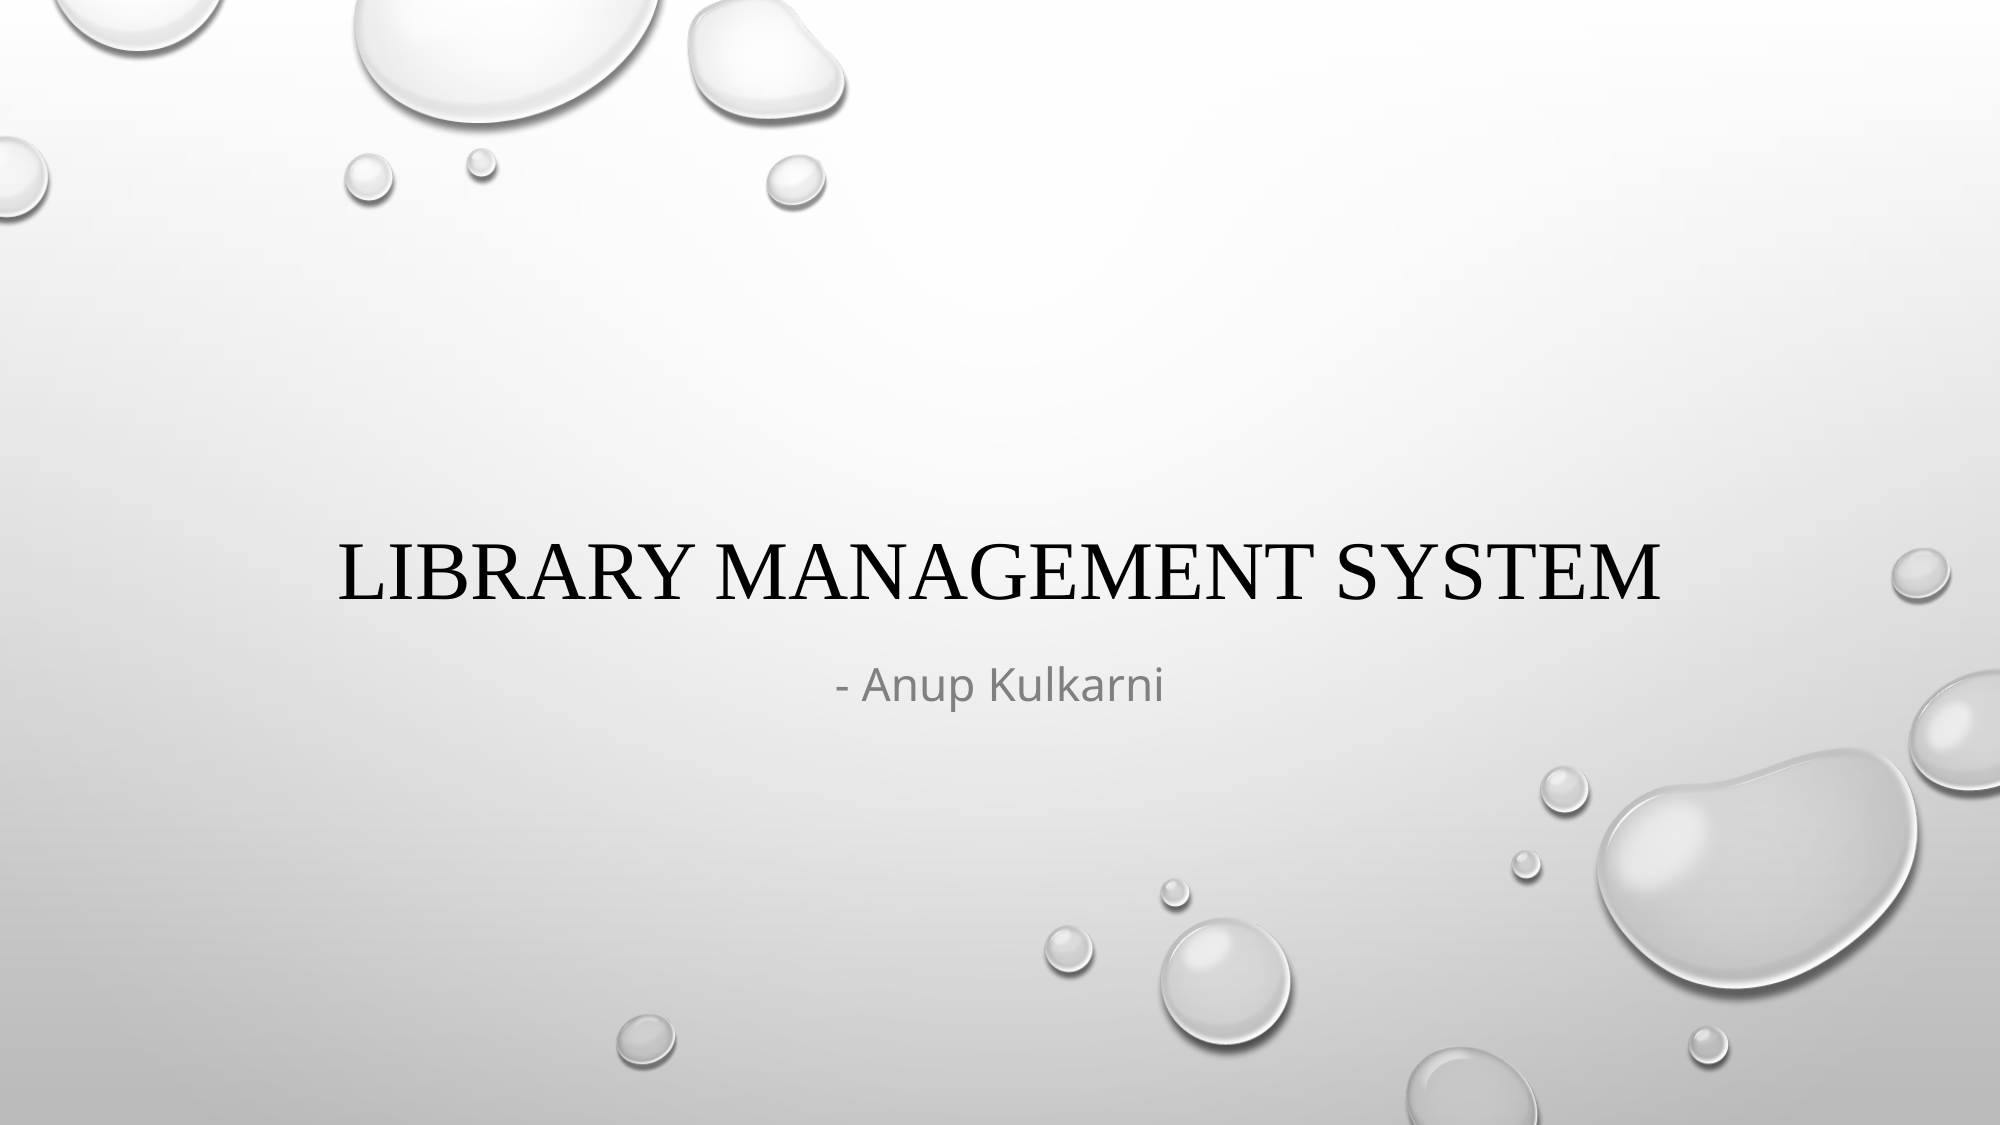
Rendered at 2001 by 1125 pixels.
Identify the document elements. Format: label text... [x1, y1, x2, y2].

picture [0, 0, 2000, 1125]
title Library Management System [287, 213, 1713, 625]
subtitle - Anup Kulkarni [287, 637, 1713, 863]
